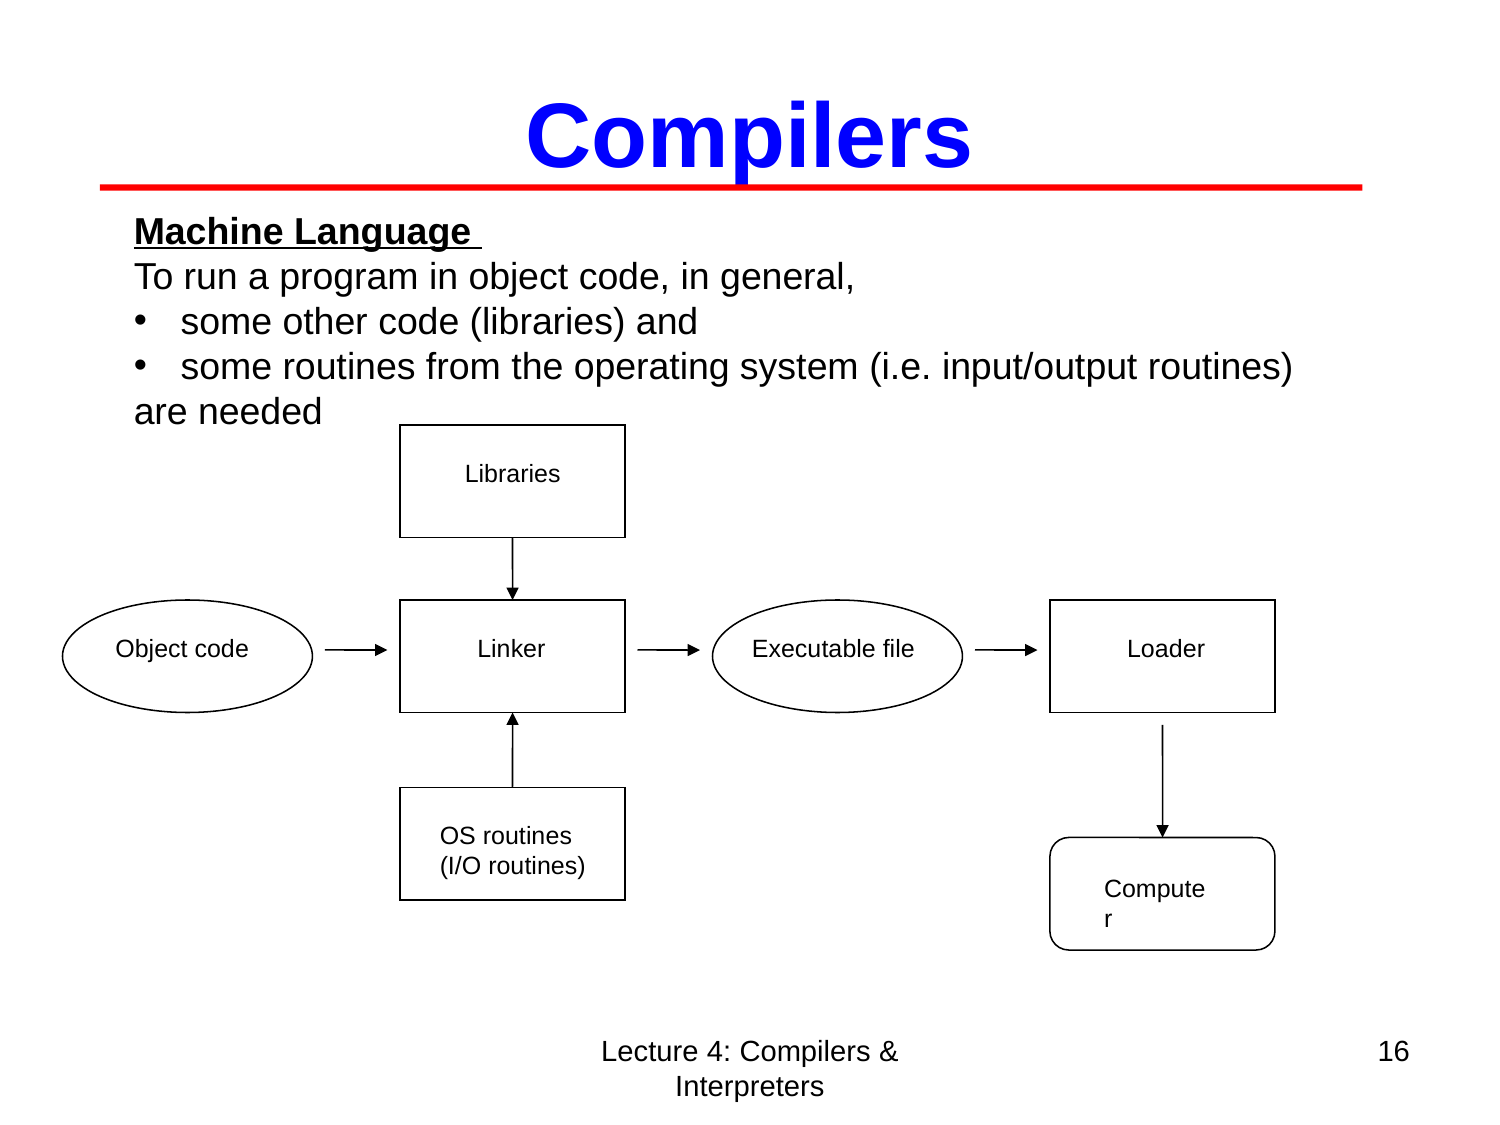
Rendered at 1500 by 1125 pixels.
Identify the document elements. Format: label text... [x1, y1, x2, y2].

text_box [1156, 724, 1169, 837]
text_box [712, 600, 963, 713]
text_box [974, 643, 1038, 657]
text_box [637, 643, 700, 657]
text_box [506, 537, 519, 601]
text_box [1049, 600, 1275, 713]
slide_number 16 [1074, 1024, 1426, 1103]
text_box [1049, 837, 1275, 951]
text_box OS routines (I/O routines) [425, 812, 602, 888]
footer Lecture 4: Compilers & Interpreters [512, 1024, 988, 1103]
text_box [506, 712, 519, 788]
text_box [399, 787, 625, 900]
text_box Executable file [737, 624, 930, 670]
text_box [399, 600, 625, 713]
text_box [324, 643, 388, 657]
title Compilers [74, 37, 1426, 226]
text_box Loader [1112, 624, 1221, 670]
text_box [399, 425, 625, 538]
text_box [62, 600, 313, 713]
text_box Computer [1086, 862, 1231, 913]
text_box Object code [100, 624, 265, 670]
text_box Linker [462, 624, 561, 670]
text_box Machine Language To run a program in object code, in general, some other code (libraries) and some routines from the operating system (i.e. input/output routines) are needed [118, 199, 1320, 440]
text_box Libraries [449, 450, 576, 495]
